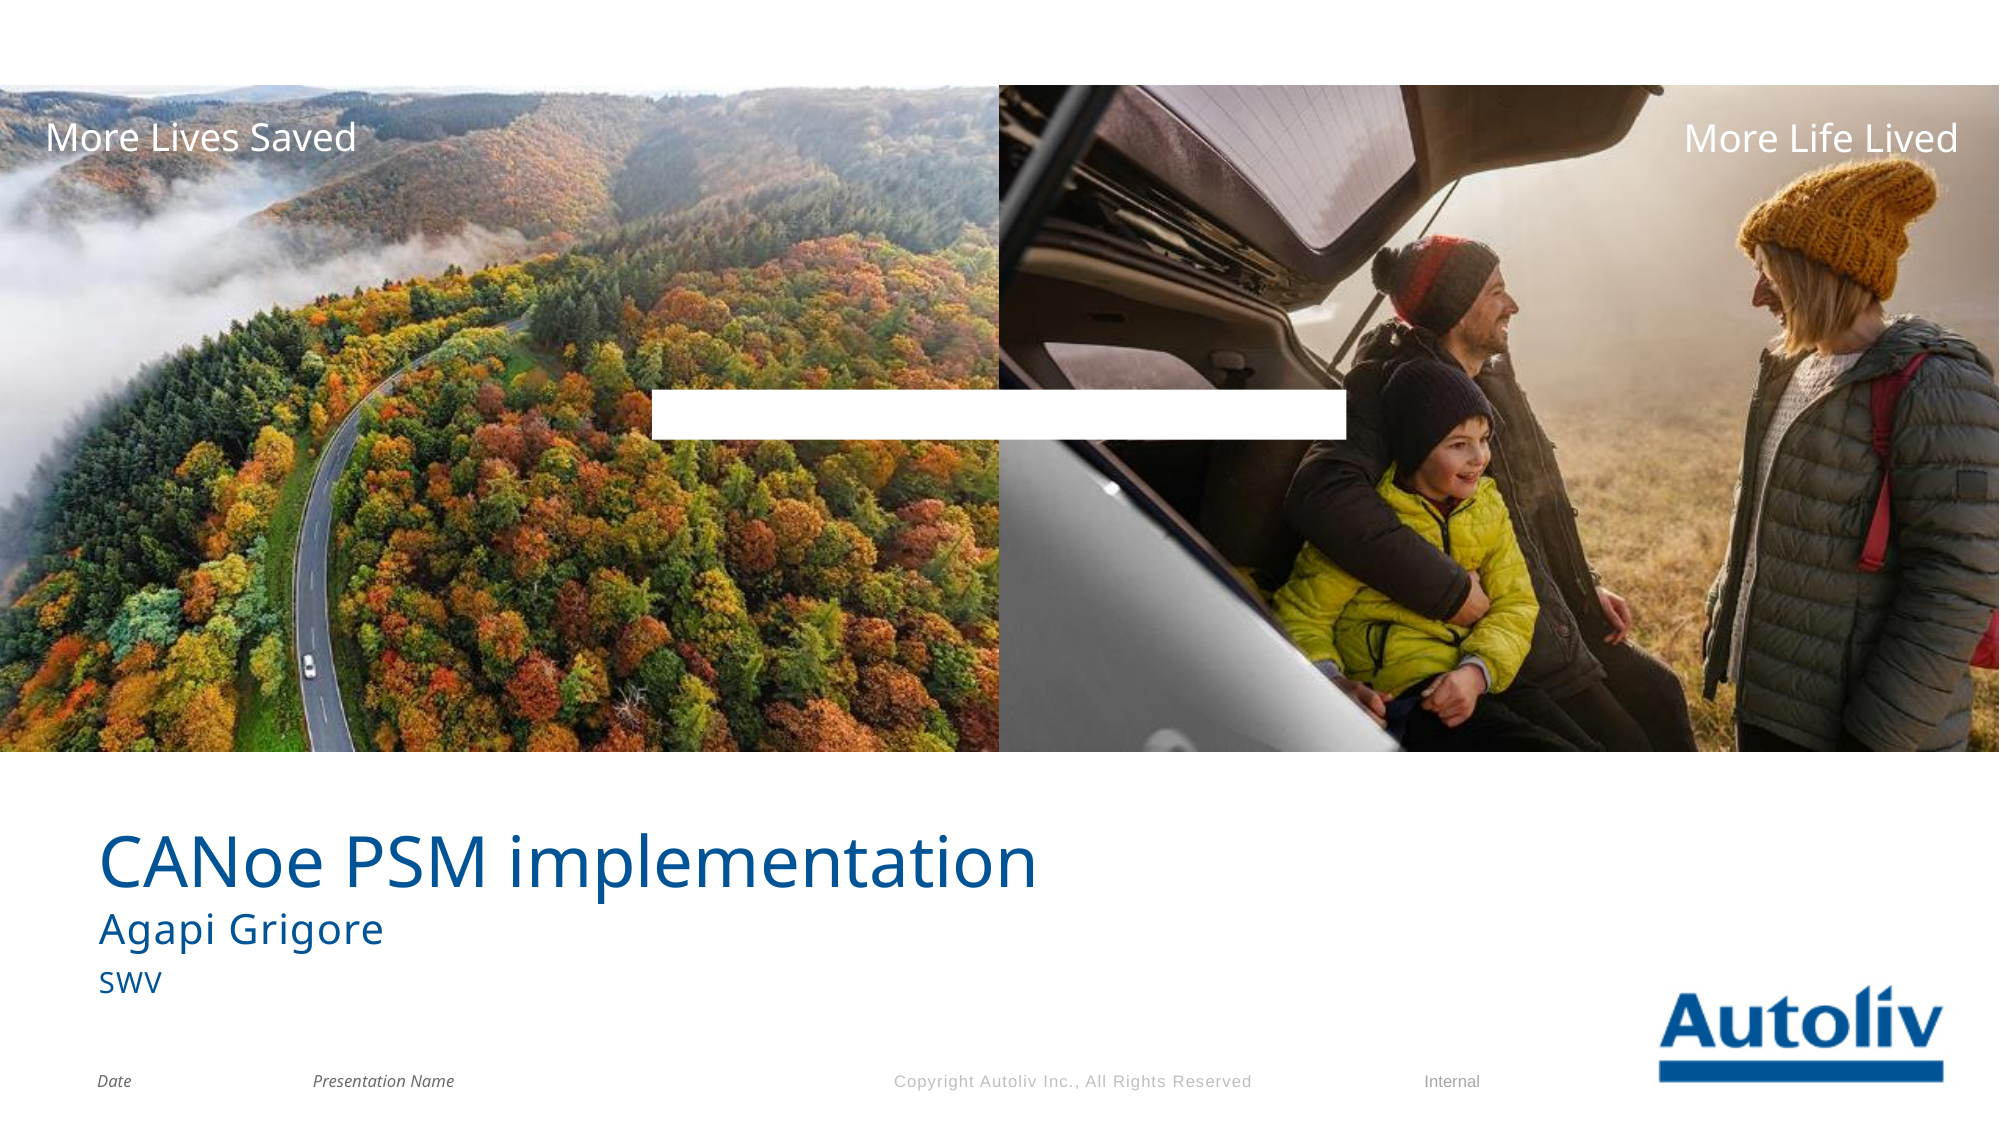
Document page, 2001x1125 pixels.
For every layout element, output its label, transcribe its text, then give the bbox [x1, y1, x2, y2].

footer Presentation Name [312, 1055, 845, 1091]
list SWV [98, 964, 1604, 1026]
slide_number Date [97, 1055, 298, 1091]
title CANoe PSM implementation [98, 765, 1901, 903]
picture [1617, 952, 1986, 1125]
list Agapi Grigore [98, 902, 1604, 964]
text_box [0, 85, 1999, 752]
